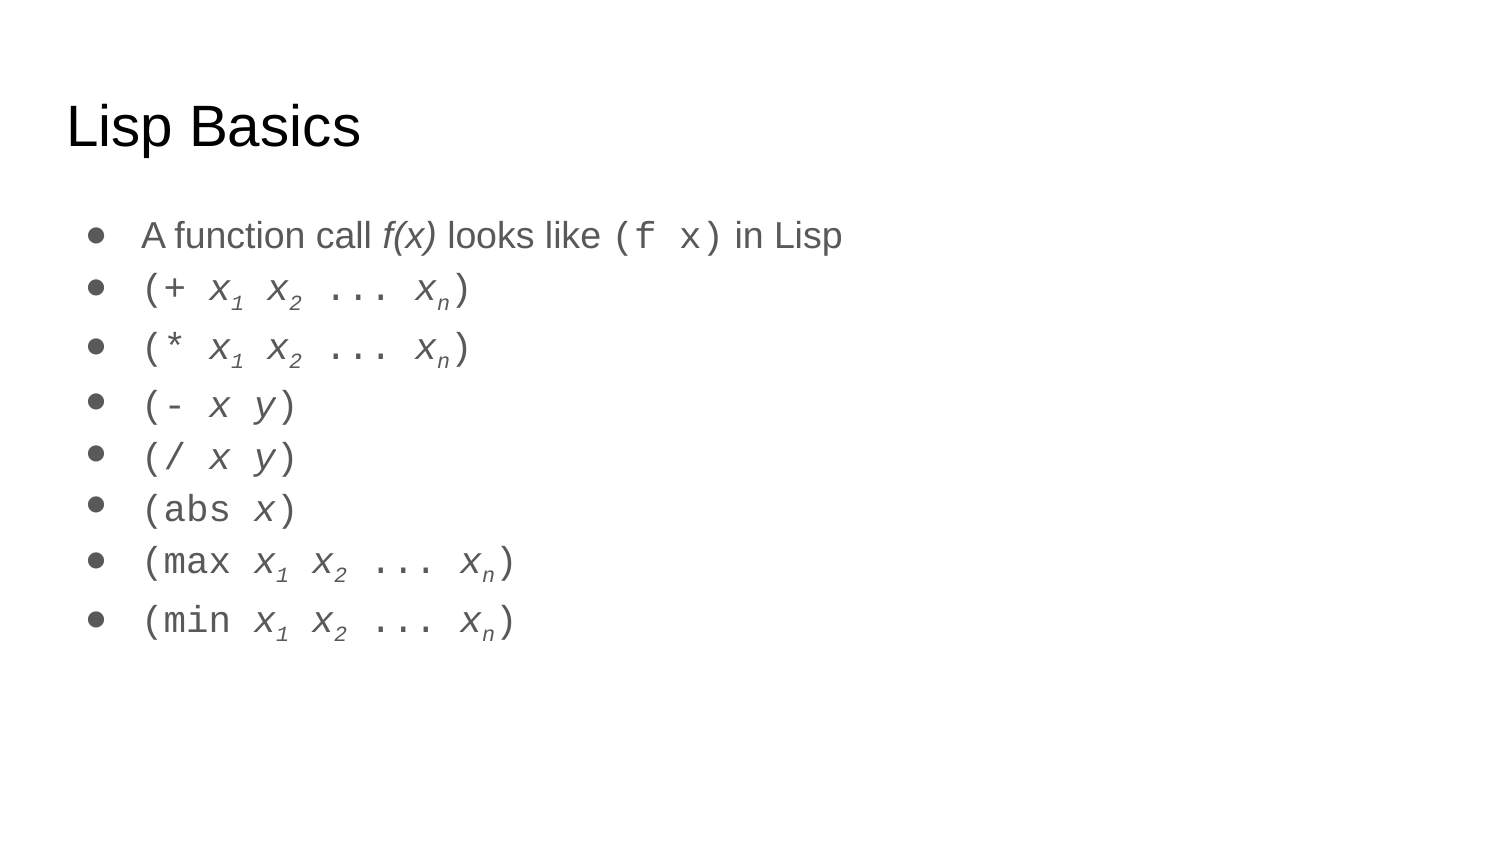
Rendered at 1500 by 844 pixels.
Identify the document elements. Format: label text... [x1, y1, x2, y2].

title Lisp Basics [51, 72, 1449, 167]
list A function call f(x) looks like (f x) in Lisp (+ x1 x2 ... xn) (* x1 x2 ... xn) (- x y) (/ x y) (abs x) (max x1 x2 ... xn) (min x1 x2 ... xn) [51, 189, 1449, 750]
